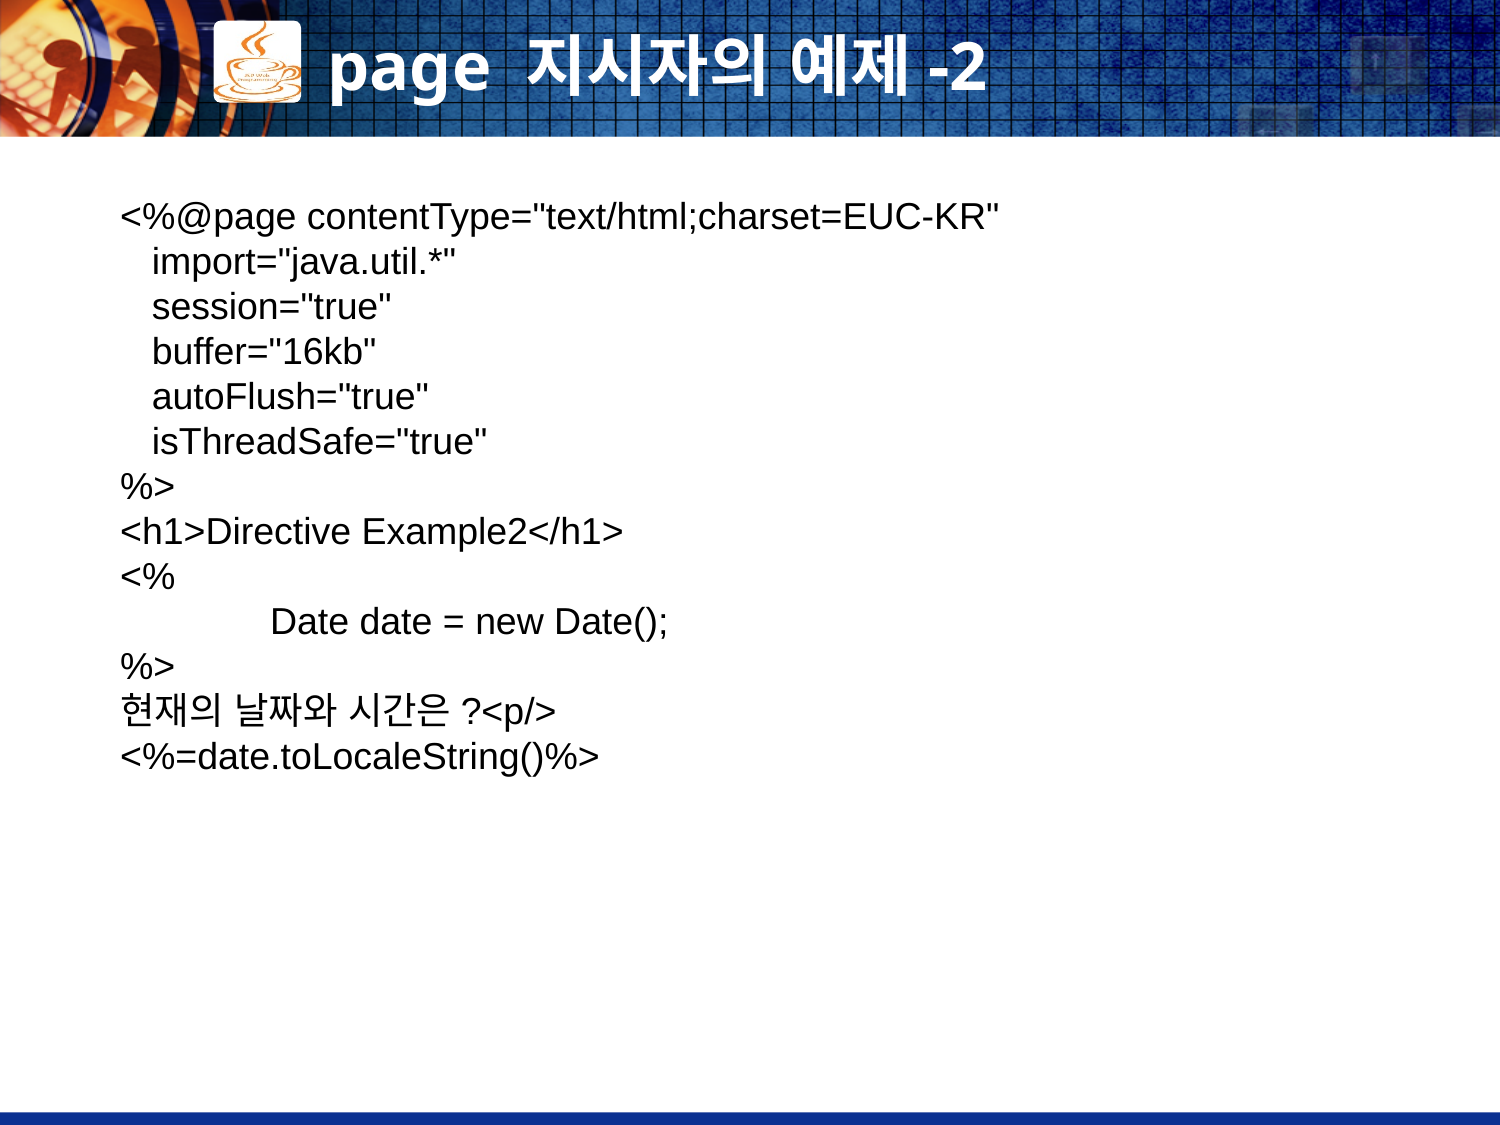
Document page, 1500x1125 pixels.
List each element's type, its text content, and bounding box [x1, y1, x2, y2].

picture [0, 0, 1500, 138]
title page 지시자의 예제-2 [312, 17, 1388, 111]
text_box <%@page contentType="text/html;charset=EUC-KR" import="java.util.*" session="true" buffer="16kb" autoFlush="true" isThreadSafe="true" %> <h1>Directive Example2</h1> <% Date date = new Date(); %> 현재의 날짜와 시간은?<p/> <%=date.toLocaleString()%> [105, 184, 1412, 785]
